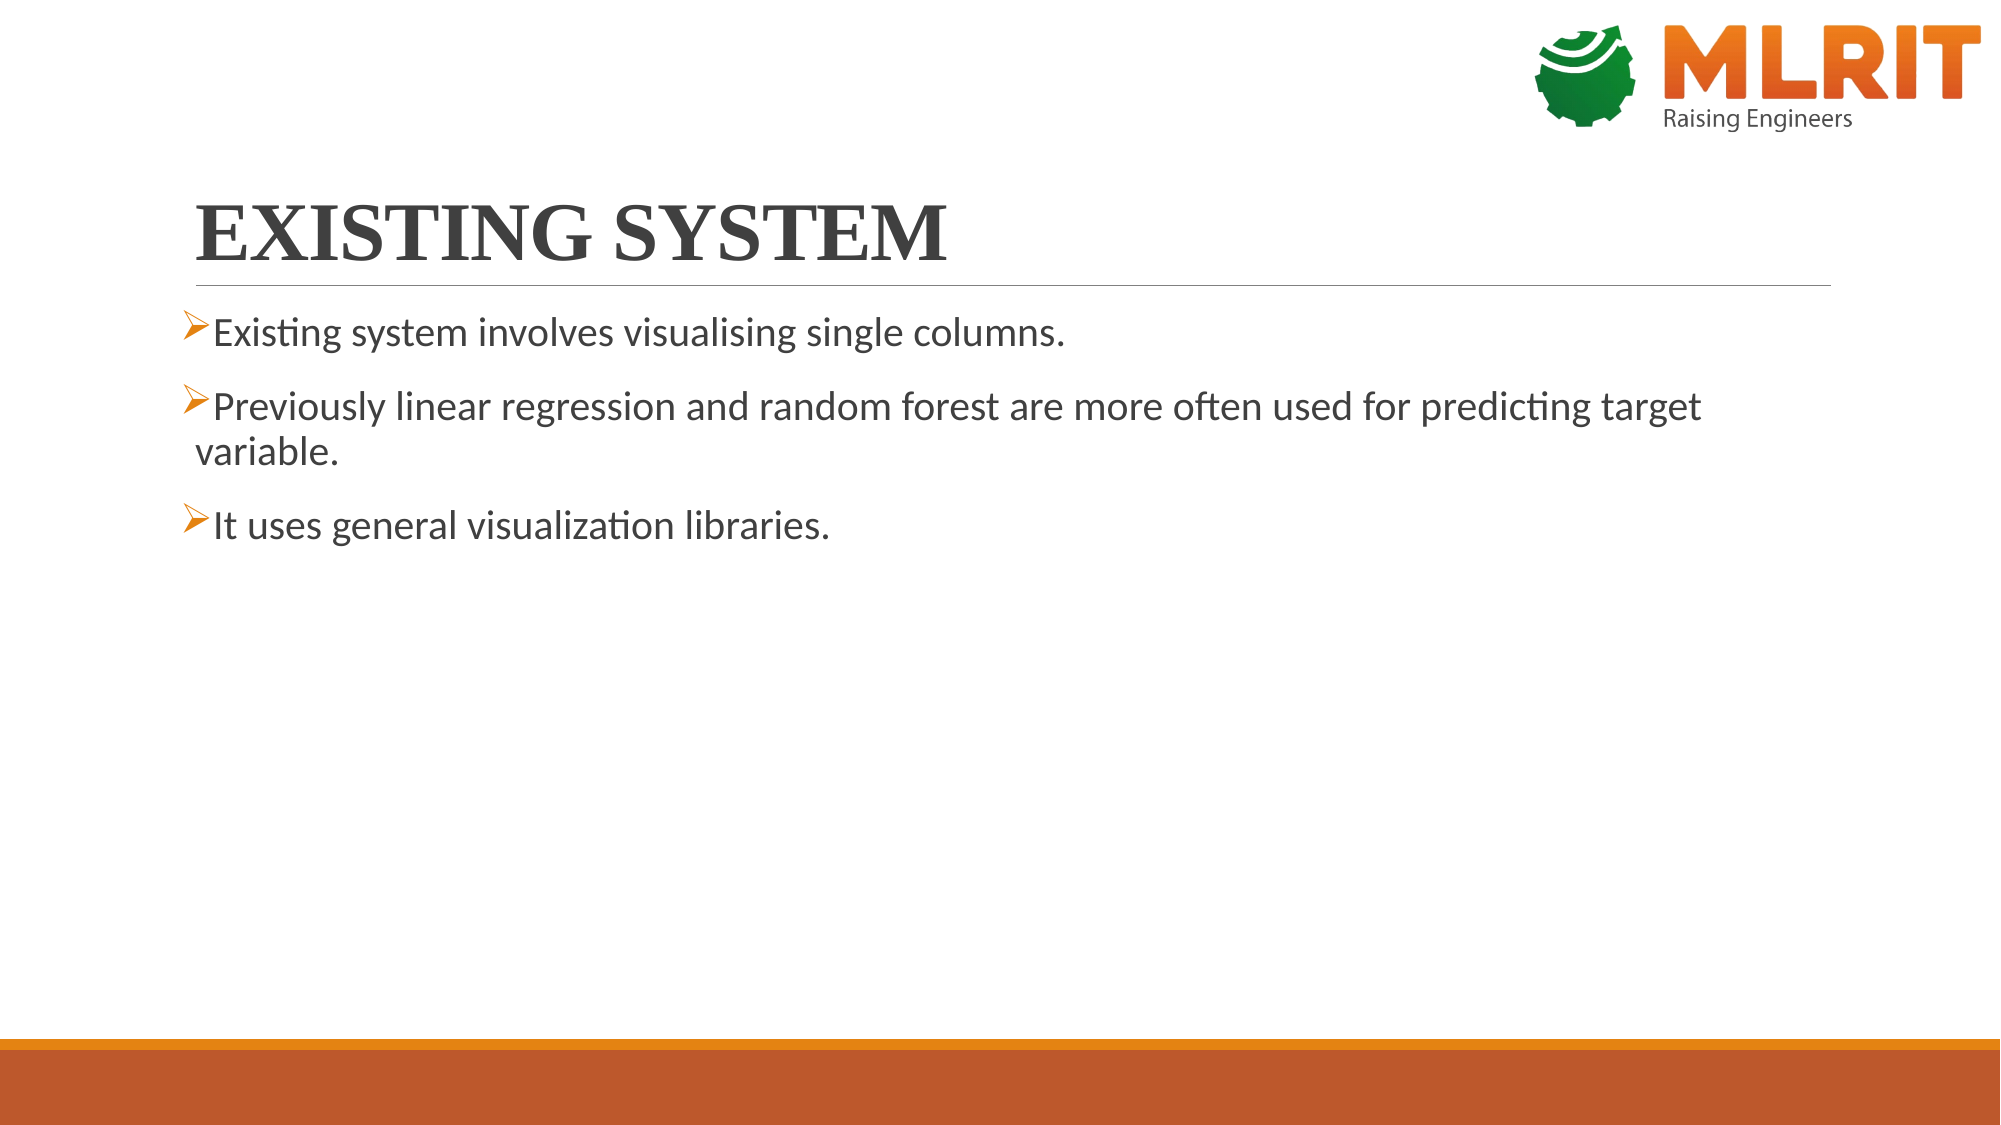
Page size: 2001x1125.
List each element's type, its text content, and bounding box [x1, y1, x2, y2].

picture [1519, 0, 2000, 151]
title EXISTING SYSTEM [180, 47, 1830, 285]
list Existing system involves visualising single columns. Previously linear regression and random forest are more often used for predicting target variable. It uses general visualization libraries. [180, 302, 1830, 963]
